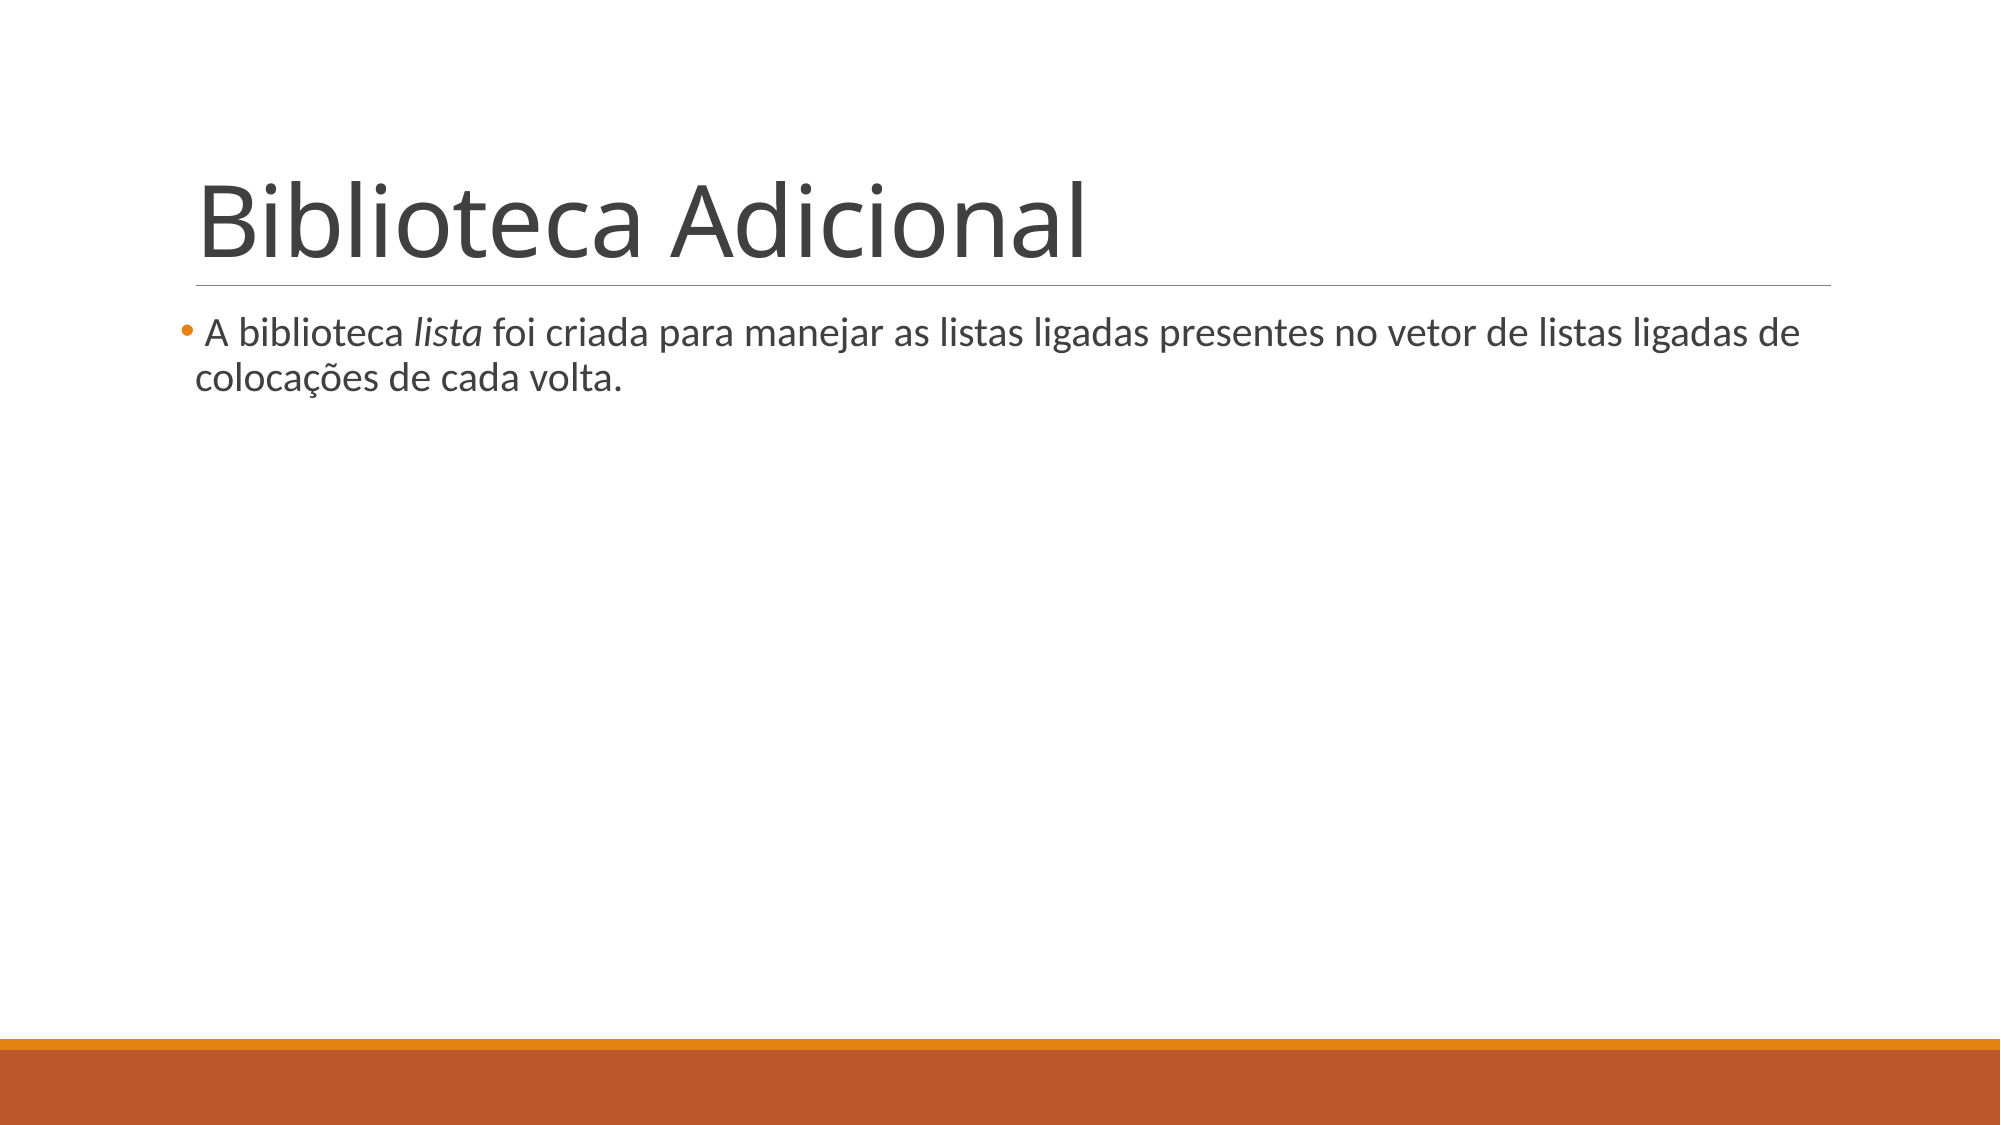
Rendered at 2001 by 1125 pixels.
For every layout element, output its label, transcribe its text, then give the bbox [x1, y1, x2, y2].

list A biblioteca lista foi criada para manejar as listas ligadas presentes no vetor de listas ligadas de colocações de cada volta. [180, 302, 1830, 963]
title Biblioteca Adicional [180, 47, 1830, 285]
